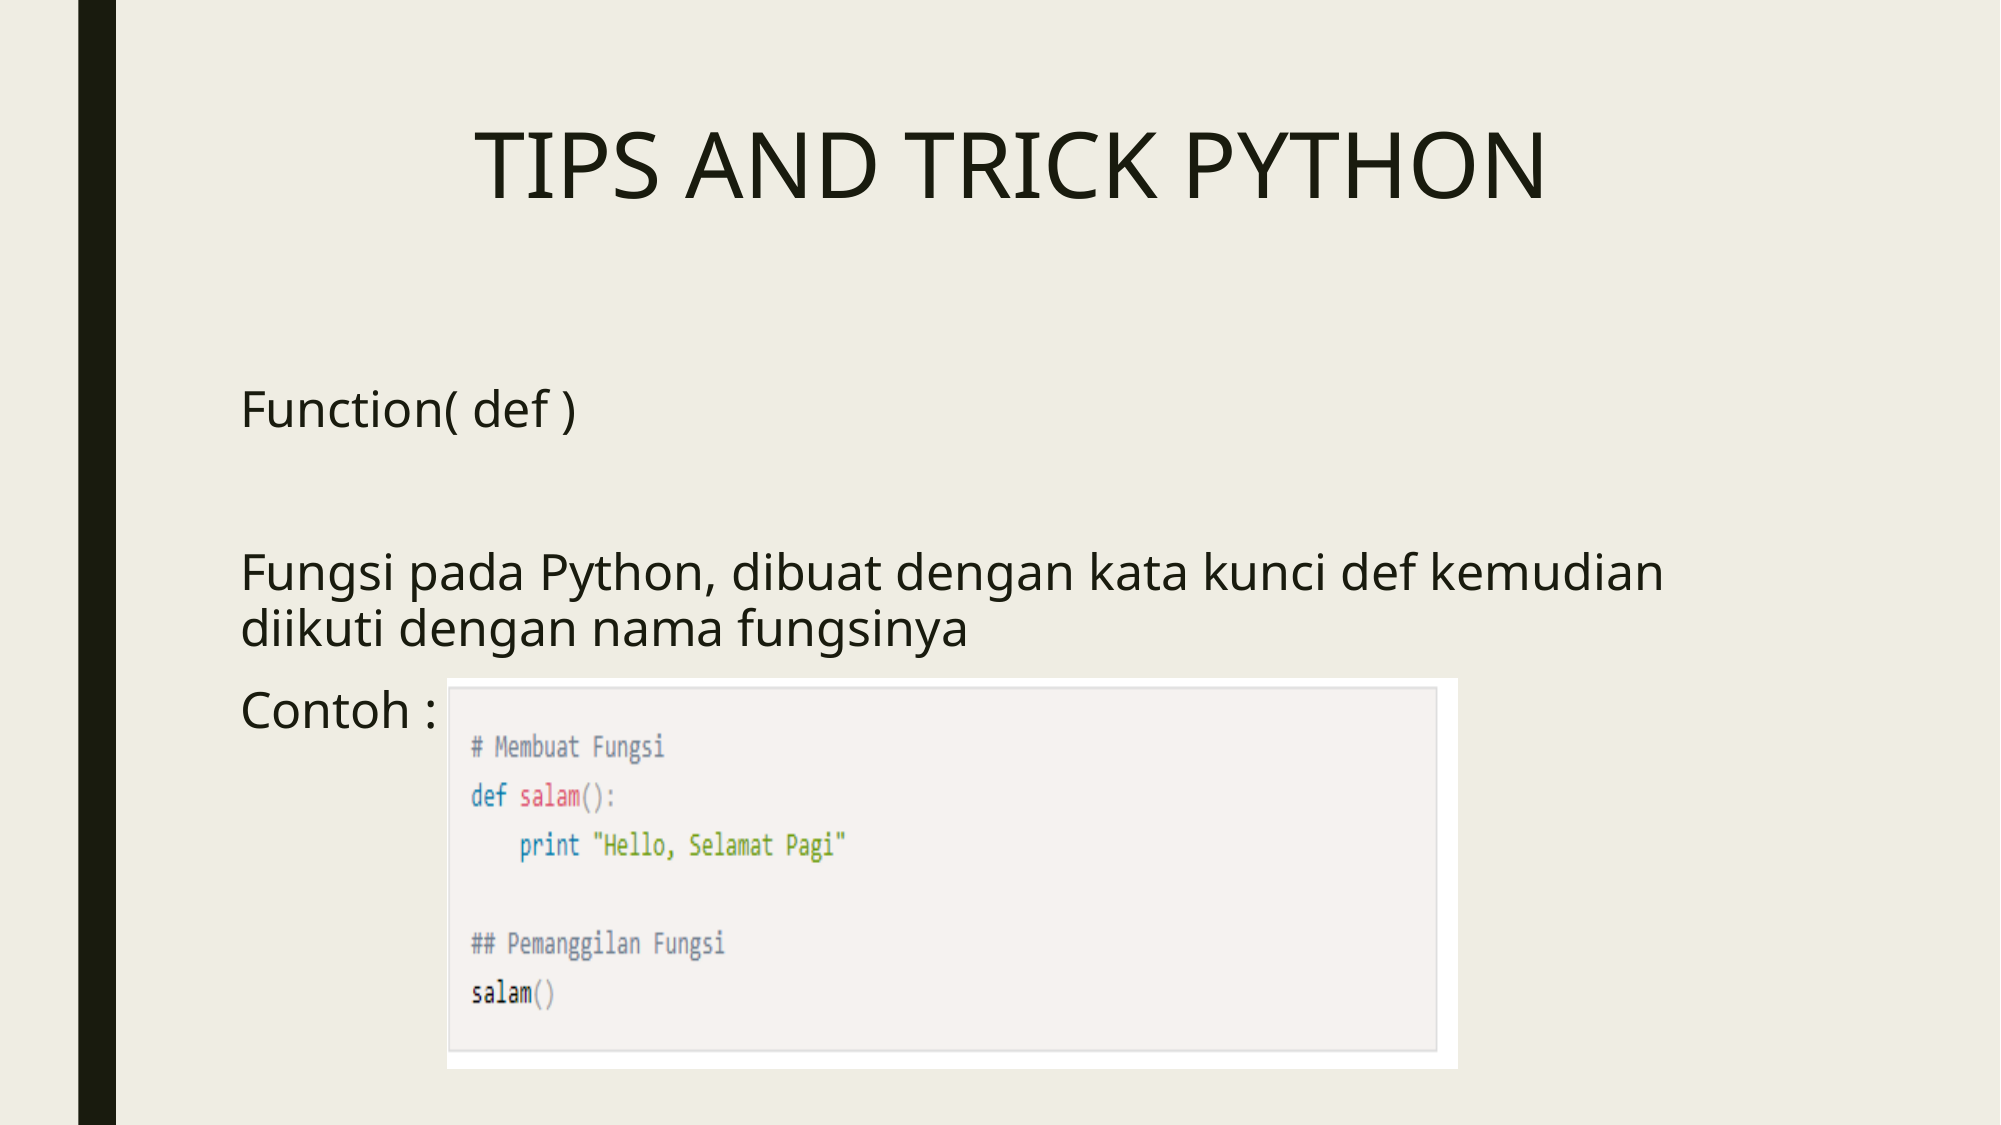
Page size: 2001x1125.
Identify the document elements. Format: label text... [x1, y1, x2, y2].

list Function( def ) Fungsi pada Python, dibuat dengan kata kunci def kemudian diikuti dengan nama fungsinya Contoh : [225, 375, 1800, 963]
title TIPS AND TRICK PYTHON [225, 112, 1800, 357]
picture [447, 678, 1458, 1069]
